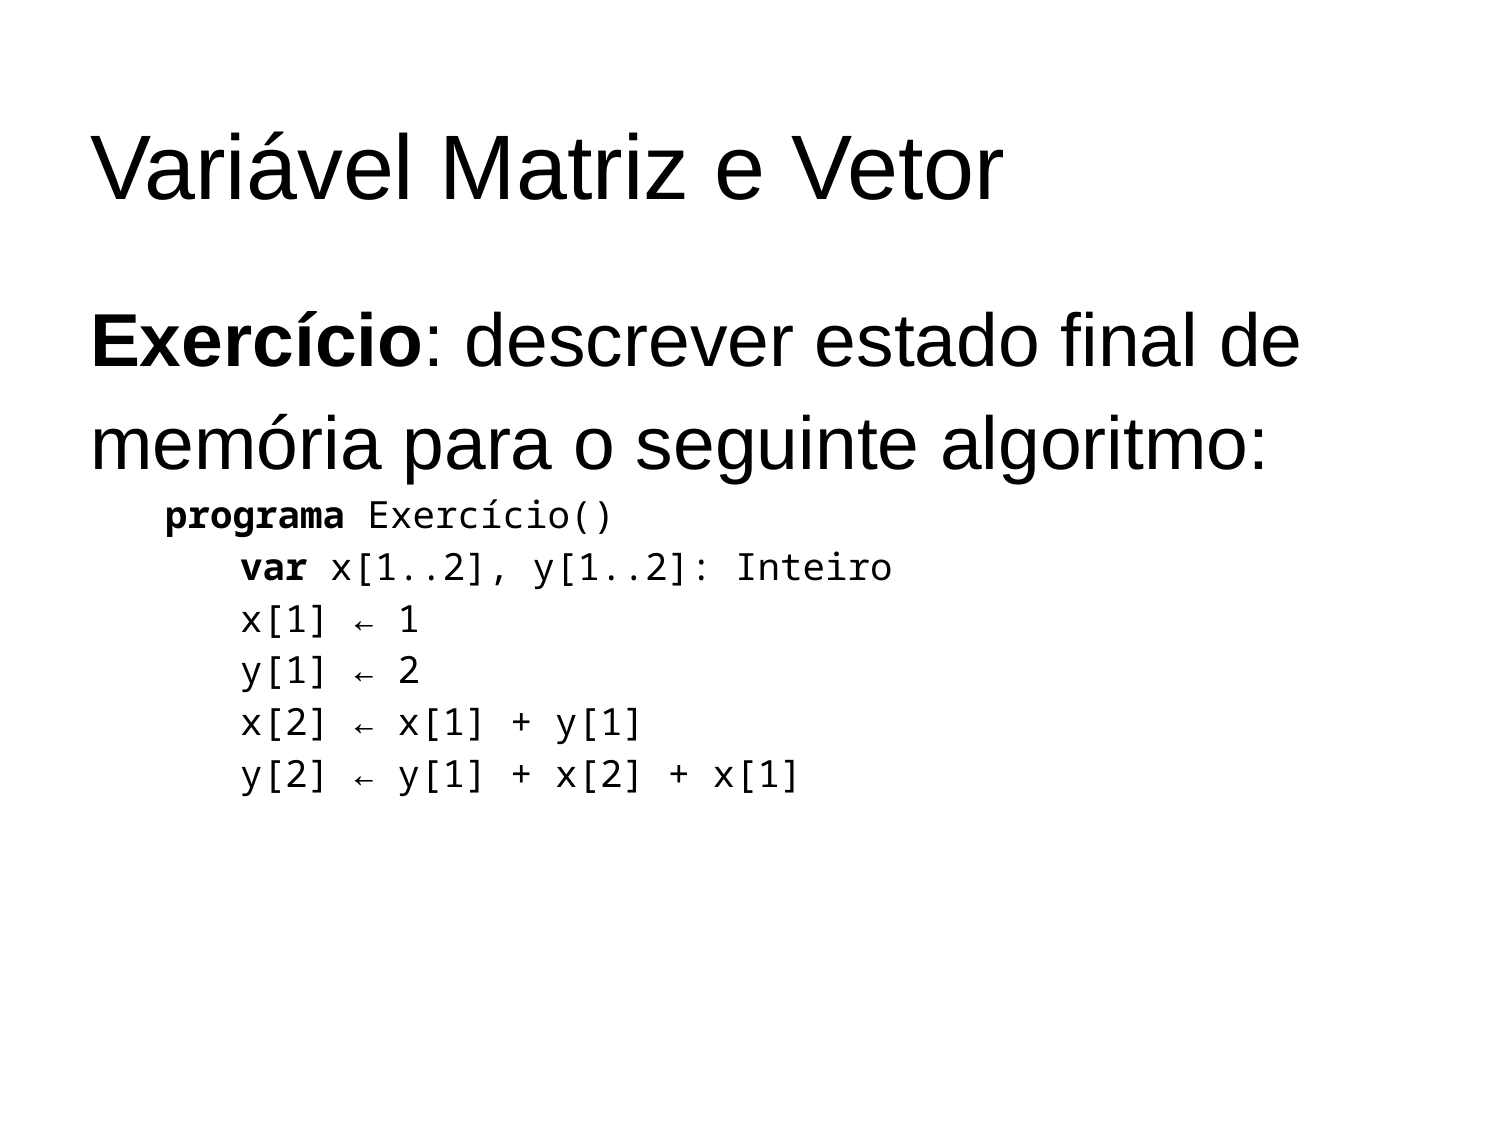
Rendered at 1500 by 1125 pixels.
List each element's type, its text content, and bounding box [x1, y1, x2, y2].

title Variável Matriz e Vetor [75, 45, 1425, 233]
list Exercício: descrever estado final de memória para o seguinte algoritmo: programa Exercício() var x[1..2], y[1..2]: Inteiro x[1] ← 1 y[1] ← 2 x[2] ← x[1] + y[1] y[2] ← y[1] + x[2] + x[1] [75, 262, 1425, 1078]
